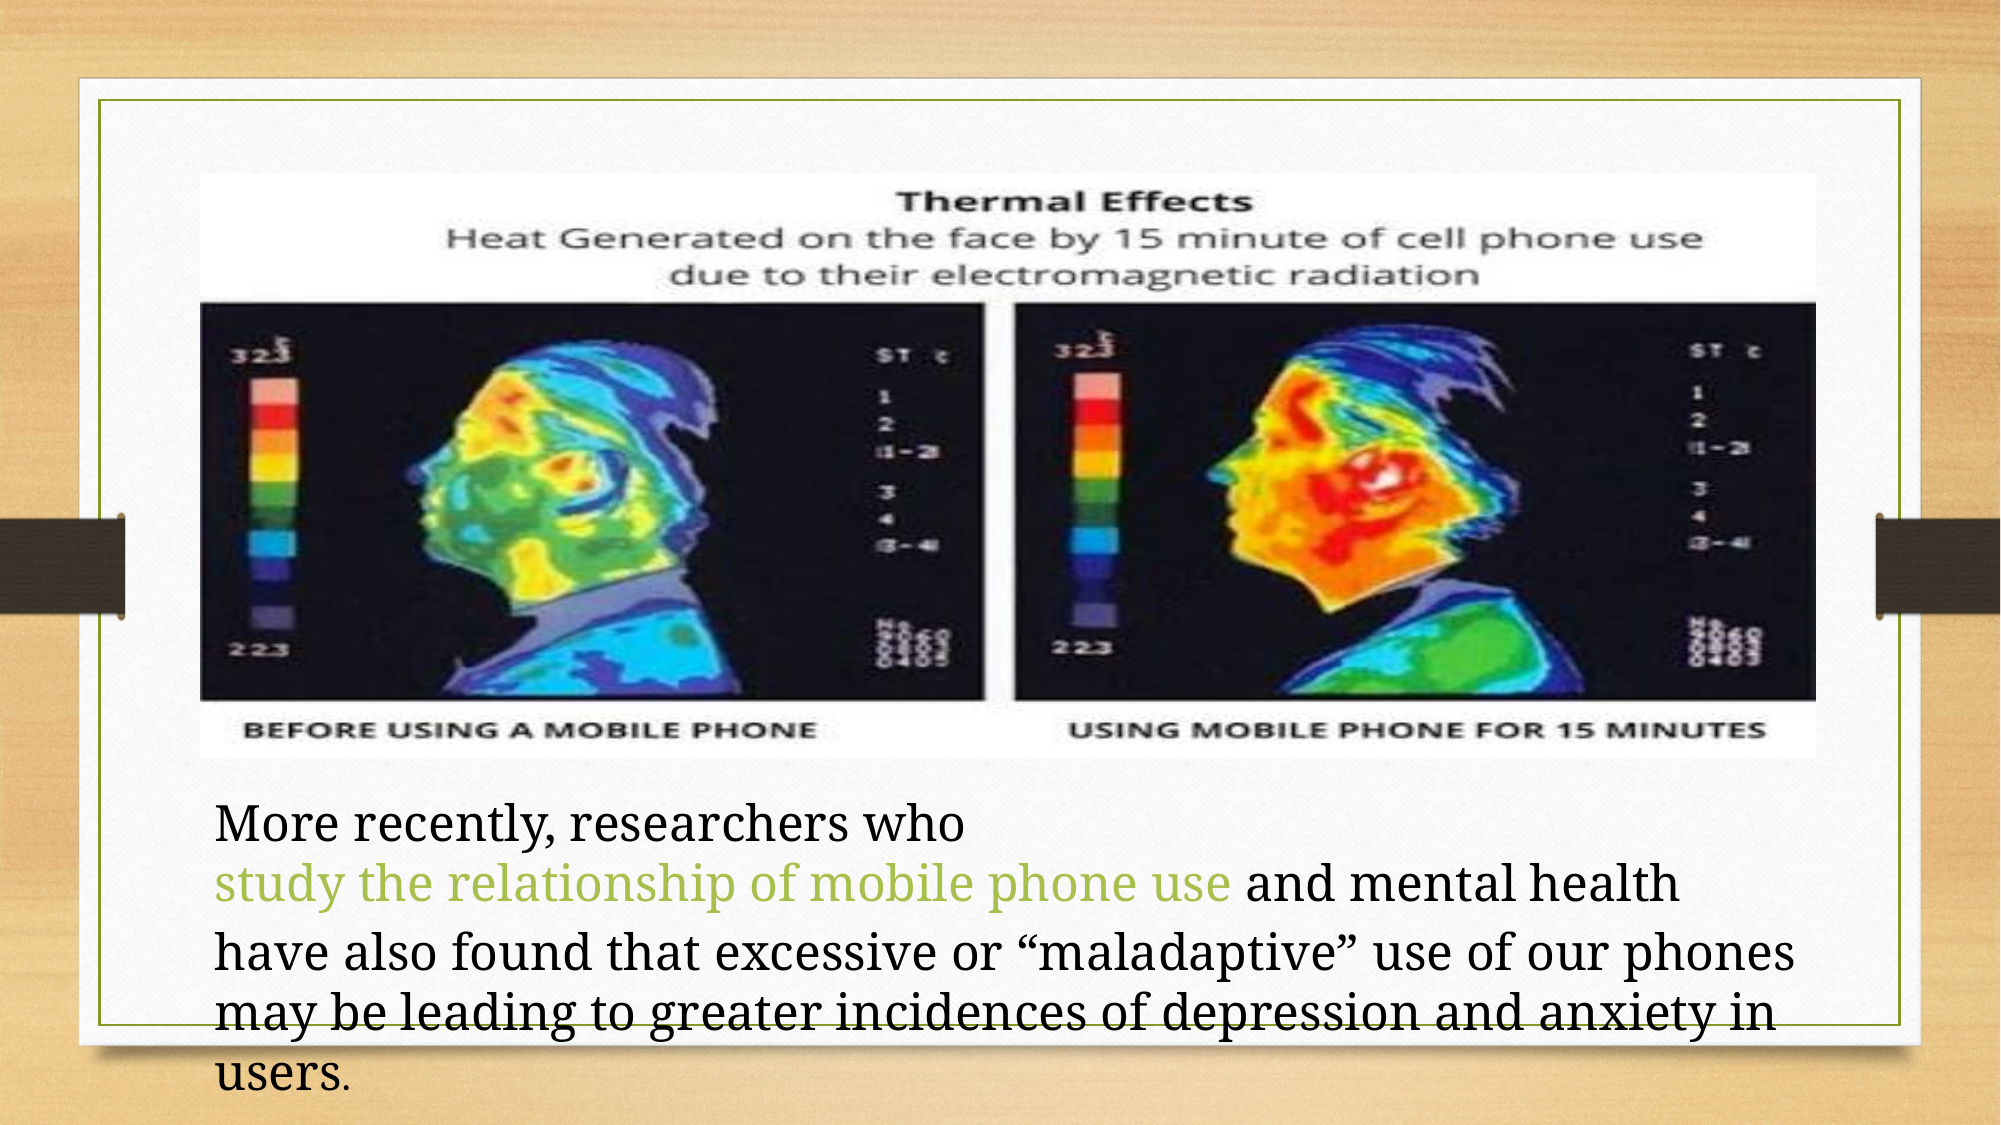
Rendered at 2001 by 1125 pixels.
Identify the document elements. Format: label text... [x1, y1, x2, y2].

text_box More recently, researchers who study the relationship of mobile phone use and mental health have also found that excessive or “maladaptive” use of our phones may be leading to greater incidences of depression and anxiety in users. [199, 784, 1816, 1108]
picture [0, 0, 2001, 1125]
